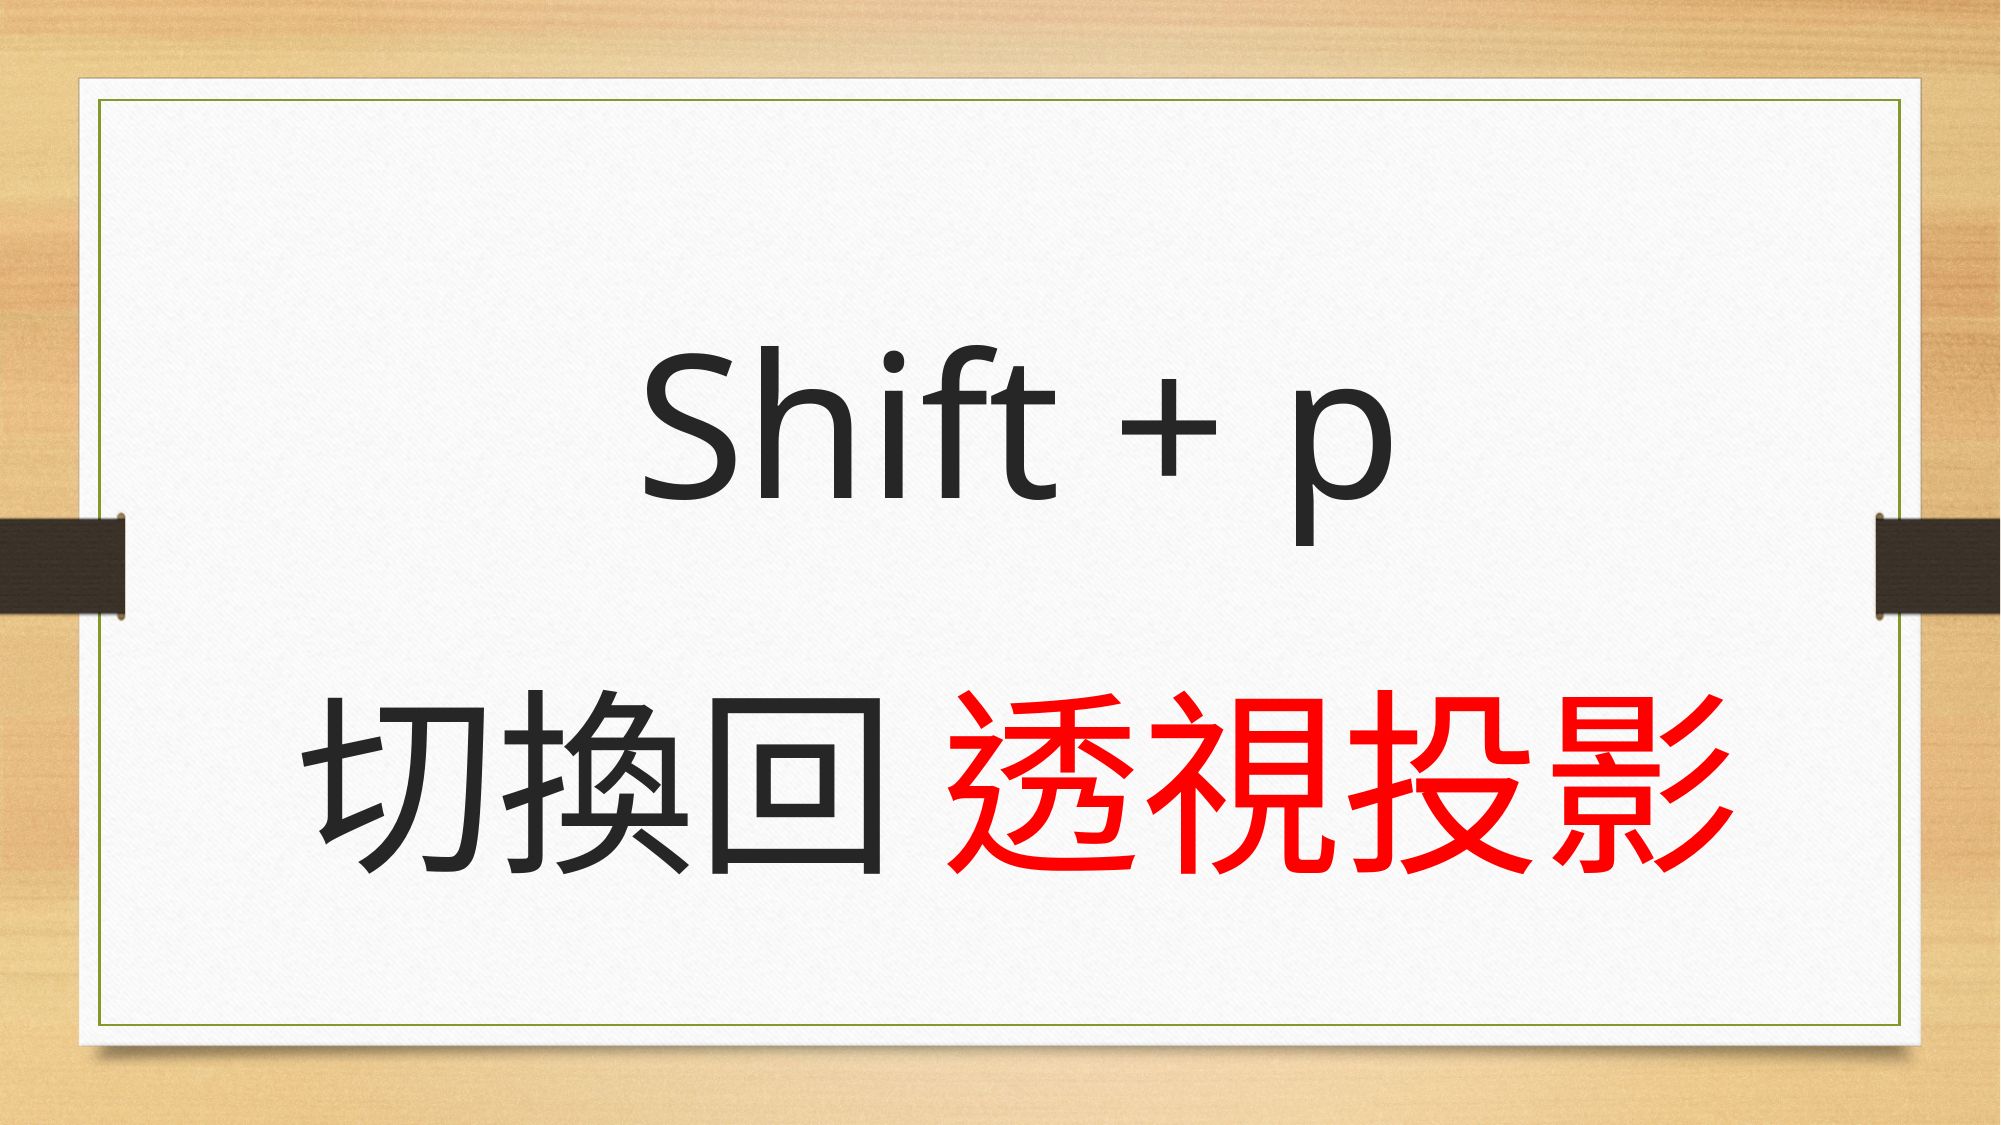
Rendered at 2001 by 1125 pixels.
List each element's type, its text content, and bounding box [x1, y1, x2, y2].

picture [0, 0, 2001, 1125]
title Shift + p 切換回 透視投影 [164, 121, 1874, 956]
